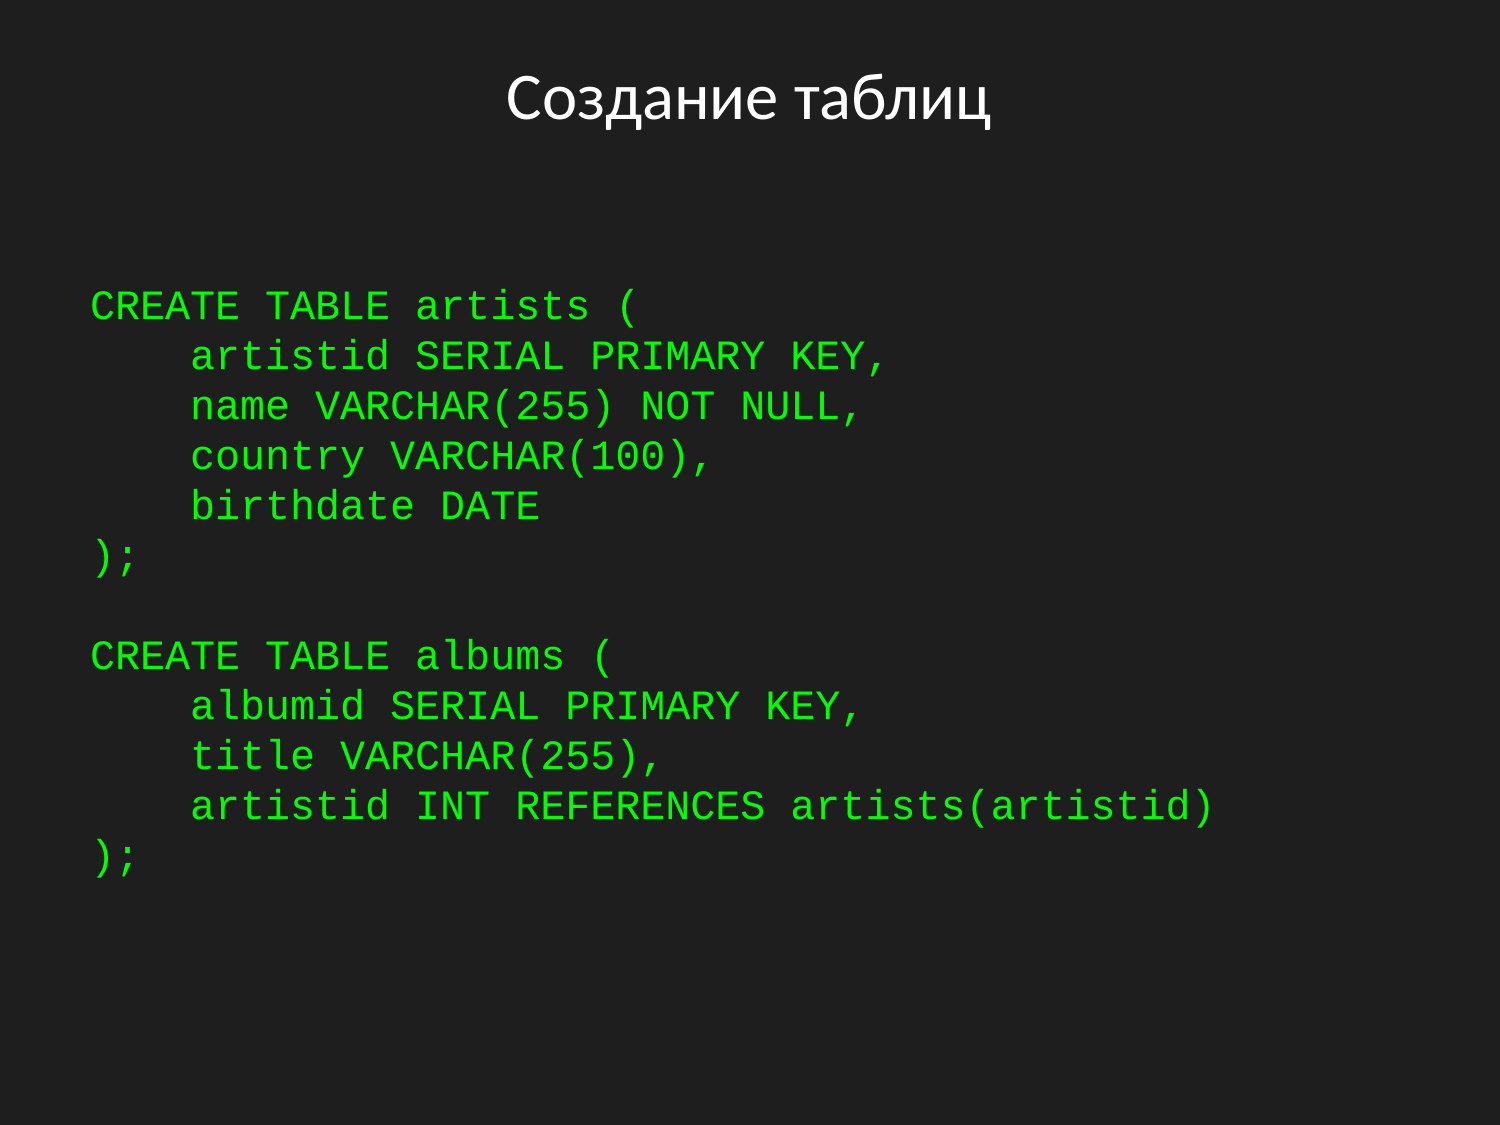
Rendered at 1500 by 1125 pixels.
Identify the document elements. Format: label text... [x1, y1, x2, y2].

text_box Создание таблиц [491, 44, 1009, 140]
text_box CREATE TABLE artists ( artistid SERIAL PRIMARY KEY, name VARCHAR(255) NOT NULL, country VARCHAR(100), birthdate DATE ); CREATE TABLE albums ( albumid SERIAL PRIMARY KEY, title VARCHAR(255), artistid INT REFERENCES artists(artistid) ); [74, 224, 1425, 886]
